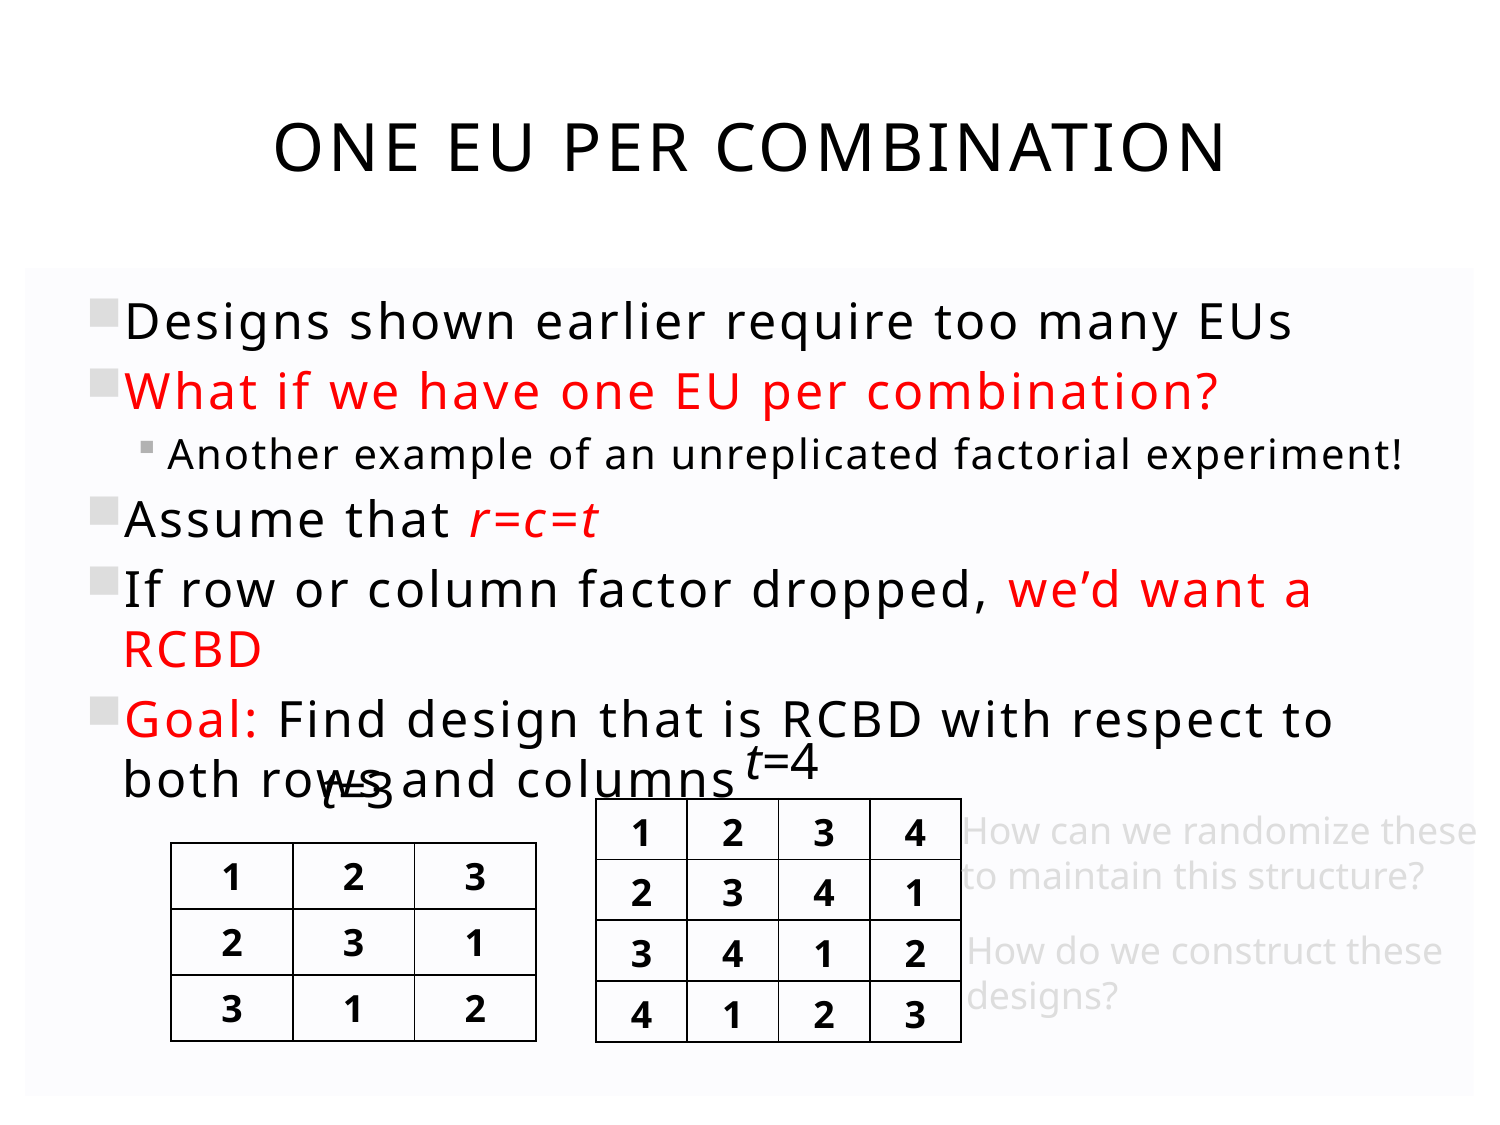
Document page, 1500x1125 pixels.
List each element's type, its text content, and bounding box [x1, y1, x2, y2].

text_box How can we randomize these to maintain this structure? [946, 799, 1500, 904]
table_cell 3 [294, 910, 414, 974]
table_cell 1 [871, 860, 960, 919]
table_header 3 [415, 844, 535, 908]
table_cell 4 [688, 921, 778, 980]
table_cell 2 [779, 982, 869, 1041]
table_cell 1 [779, 921, 869, 980]
table_cell 1 [294, 976, 414, 1040]
table_cell 3 [871, 982, 960, 1041]
table_cell 4 [597, 982, 686, 1041]
title One EU per combination [62, 58, 1438, 232]
table_cell 1 [415, 910, 535, 974]
table_cell 2 [172, 910, 292, 974]
list Designs shown earlier require too many EUs What if we have one EU per combination? Another example of an unreplicated factorial experiment! Assume that r=c=t If row or column factor dropped, we’d want a RCBD Goal: Find design that is RCBD with respect to both rows and columns [62, 281, 1469, 1096]
table_header 3 [779, 800, 869, 859]
table_header 2 [688, 800, 778, 859]
table_cell 3 [688, 860, 778, 919]
text_box How do we construct these designs? [951, 919, 1459, 1025]
text_box t=4 [730, 721, 834, 797]
table_cell 3 [597, 921, 686, 980]
table_header 4 [871, 800, 946, 859]
table_cell 2 [871, 921, 951, 980]
table_header 2 [294, 844, 414, 908]
table_cell 3 [172, 976, 292, 1040]
table_cell 1 [688, 982, 778, 1041]
table_cell 2 [415, 976, 535, 1040]
text_box t=3 [306, 751, 411, 826]
table_header 1 [597, 800, 686, 859]
table_cell 4 [779, 860, 869, 919]
table_cell 2 [597, 860, 686, 919]
table_header 1 [172, 844, 292, 908]
